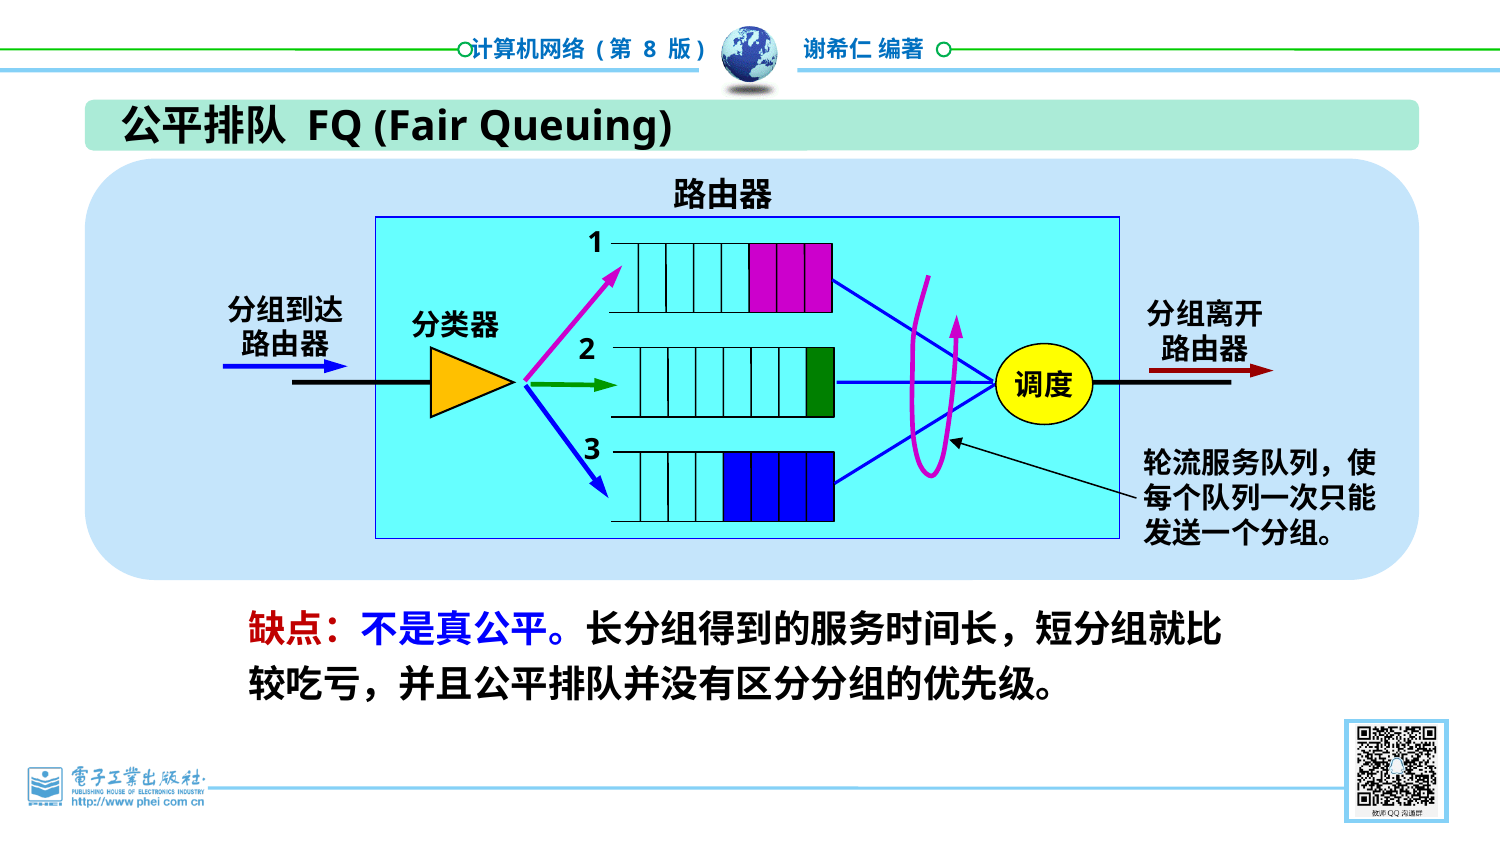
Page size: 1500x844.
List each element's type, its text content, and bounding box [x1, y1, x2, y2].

text_box 公平排队 FQ (Fair Queuing) [105, 91, 688, 157]
text_box [688, 99, 1420, 151]
picture [1355, 724, 1438, 817]
text_box [82, 156, 1422, 583]
picture [719, 24, 780, 99]
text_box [212, 165, 1279, 539]
text_box 缺点：不是真公平。长分组得到的服务时间长，短分组就比较吃亏，并且公平排队并没有区分分组的优先级。 [233, 588, 1256, 712]
picture [23, 764, 208, 809]
text_box [84, 99, 105, 151]
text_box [948, 437, 1399, 559]
